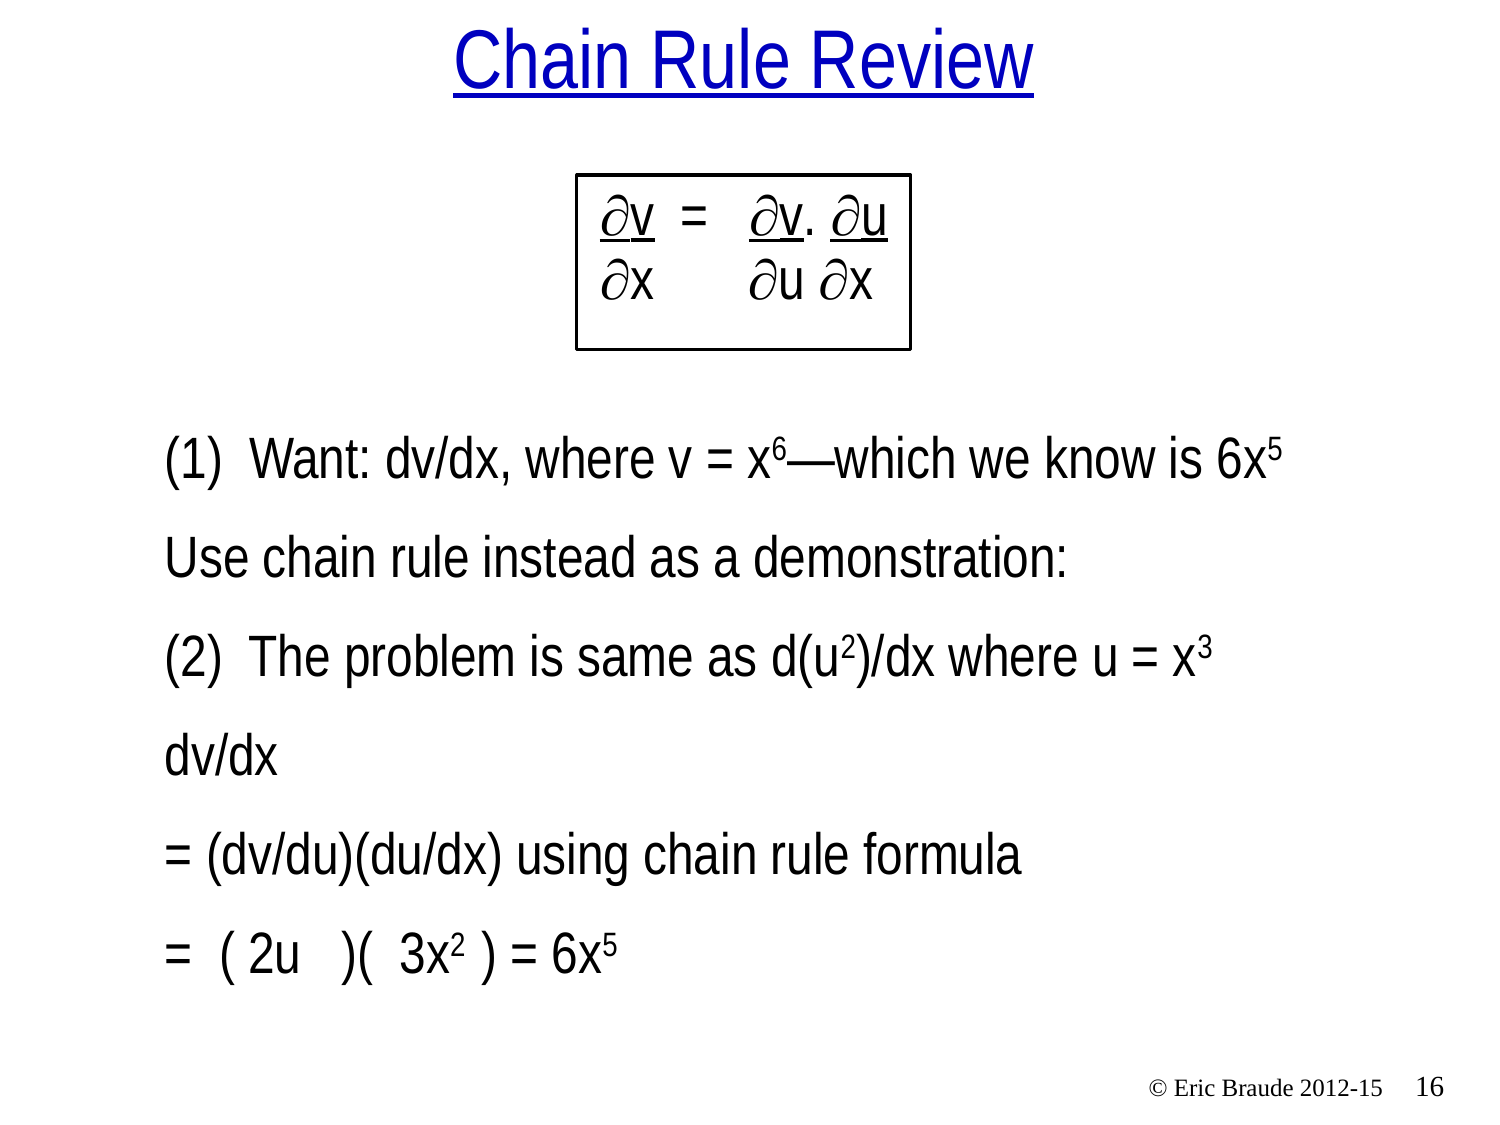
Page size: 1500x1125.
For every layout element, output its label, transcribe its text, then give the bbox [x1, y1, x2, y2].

text_box Want: dv/dx, where v = x6—which we know is 6x5 Use chain rule instead as a demonstration: (2) The problem is same as d(u2)/dx where u = x3 dv/dx = (dv/du)(du/dx) using chain rule formula = ( 2u )( 3x2 ) = 6x5 [150, 412, 1375, 993]
title Chain Rule Review [0, 31, 1488, 113]
text_box [576, 174, 911, 350]
